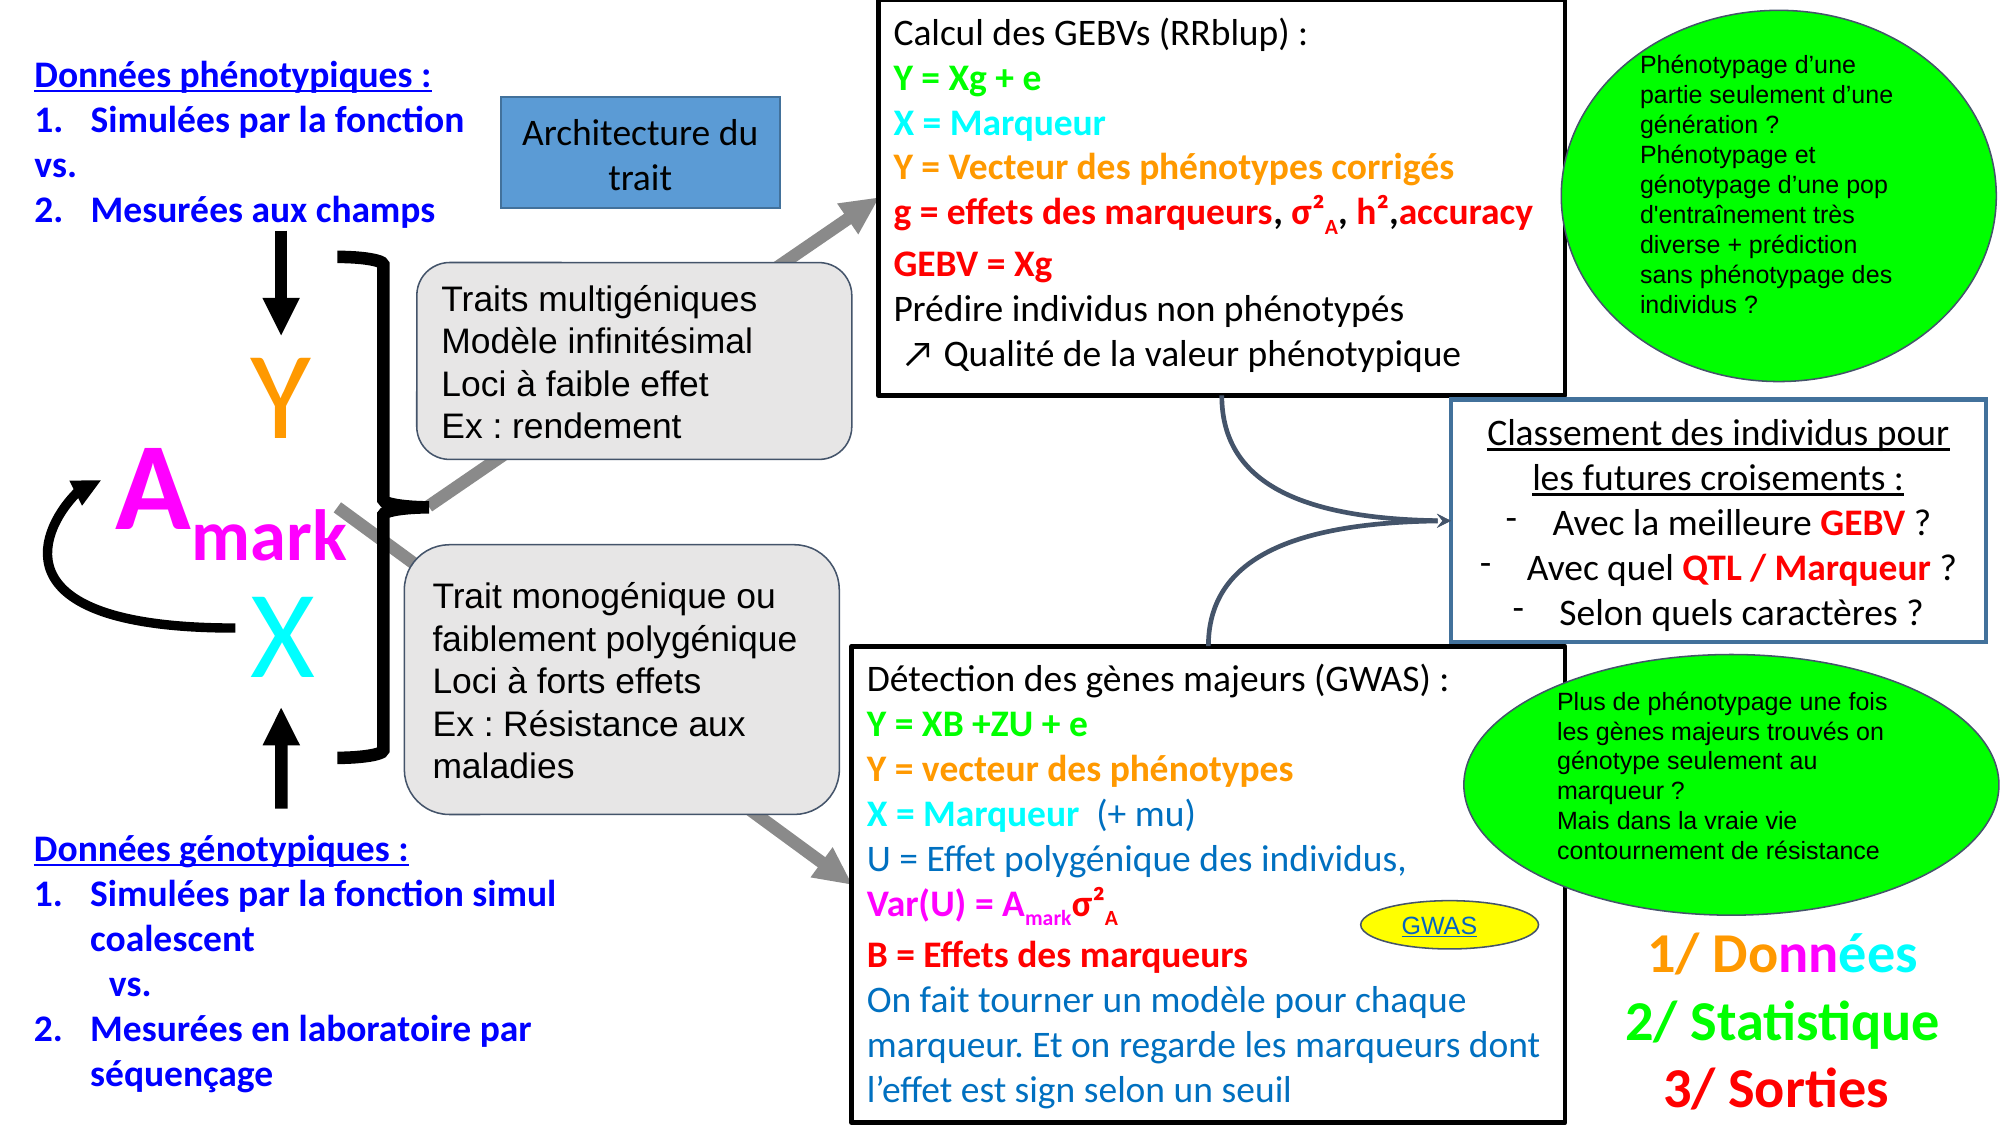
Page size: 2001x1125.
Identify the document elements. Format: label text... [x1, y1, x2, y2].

text_box 1/ Données 2/ Statistique 3/ Sorties [1594, 844, 1971, 1125]
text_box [1266, 461, 1393, 705]
text_box Amark [100, 397, 370, 564]
text_box [337, 256, 423, 758]
text_box Trait monogénique ou faiblement polygénique Loci à forts effets Ex : Résistance aux maladies [404, 553, 423, 806]
text_box Phénotypage d’une partie seulement d’une génération ? Phénotypage et génotypage d’une pop d'entraînement très diverse + prédiction sans phénotypage des individus ? [1561, 10, 1997, 382]
text_box Classement des individus pour les futures croisements : Avec la meilleure GEBV ? Avec quel QTL / Marqueur ? Selon quels caractères ? [1450, 399, 1986, 642]
text_box Y [235, 306, 328, 397]
text_box GWAS [1360, 900, 1539, 949]
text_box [428, 507, 853, 885]
text_box Architecture du trait [500, 97, 780, 196]
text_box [1273, 343, 1400, 573]
text_box Plus de phénotypage une fois les gènes majeurs trouvés on génotype seulement au marqueur ? Mais dans la vraie vie contournement de résistance [1463, 654, 1999, 916]
text_box Données phénotypiques : Simulées par la fonction vs. Mesurées aux champs [19, 42, 591, 239]
text_box Détection des gènes majeurs (GWAS) : Y = XB +ZU + e Y = vecteur des phénotypes X = Marqueur (+ mu) U = Effet polygénique des individus, Var(U) = Amarkσ²A B = Effets des marqueurs On fait tourner un modèle pour chaque marqueur. Et on regarde les marqueurs dont l’effet est sign selon un seuil [851, 646, 1565, 1123]
text_box Calcul des GEBVs (RRblup) : Y = Xg + e X = Marqueur Y = Vecteur des phénotypes corrigés g = effets des marqueurs, σ²A, h²,accuracy GEBV = Xg Prédire individus non phénotypés ↗ Qualité de la valeur phénotypique [878, 0, 1565, 396]
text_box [428, 197, 879, 507]
text_box X [235, 564, 331, 712]
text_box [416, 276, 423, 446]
text_box Données génotypiques : Simulées par la fonction simul coalescent vs. Mesurées en laboratoire par séquençage [18, 816, 591, 1125]
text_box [100, 480, 236, 629]
